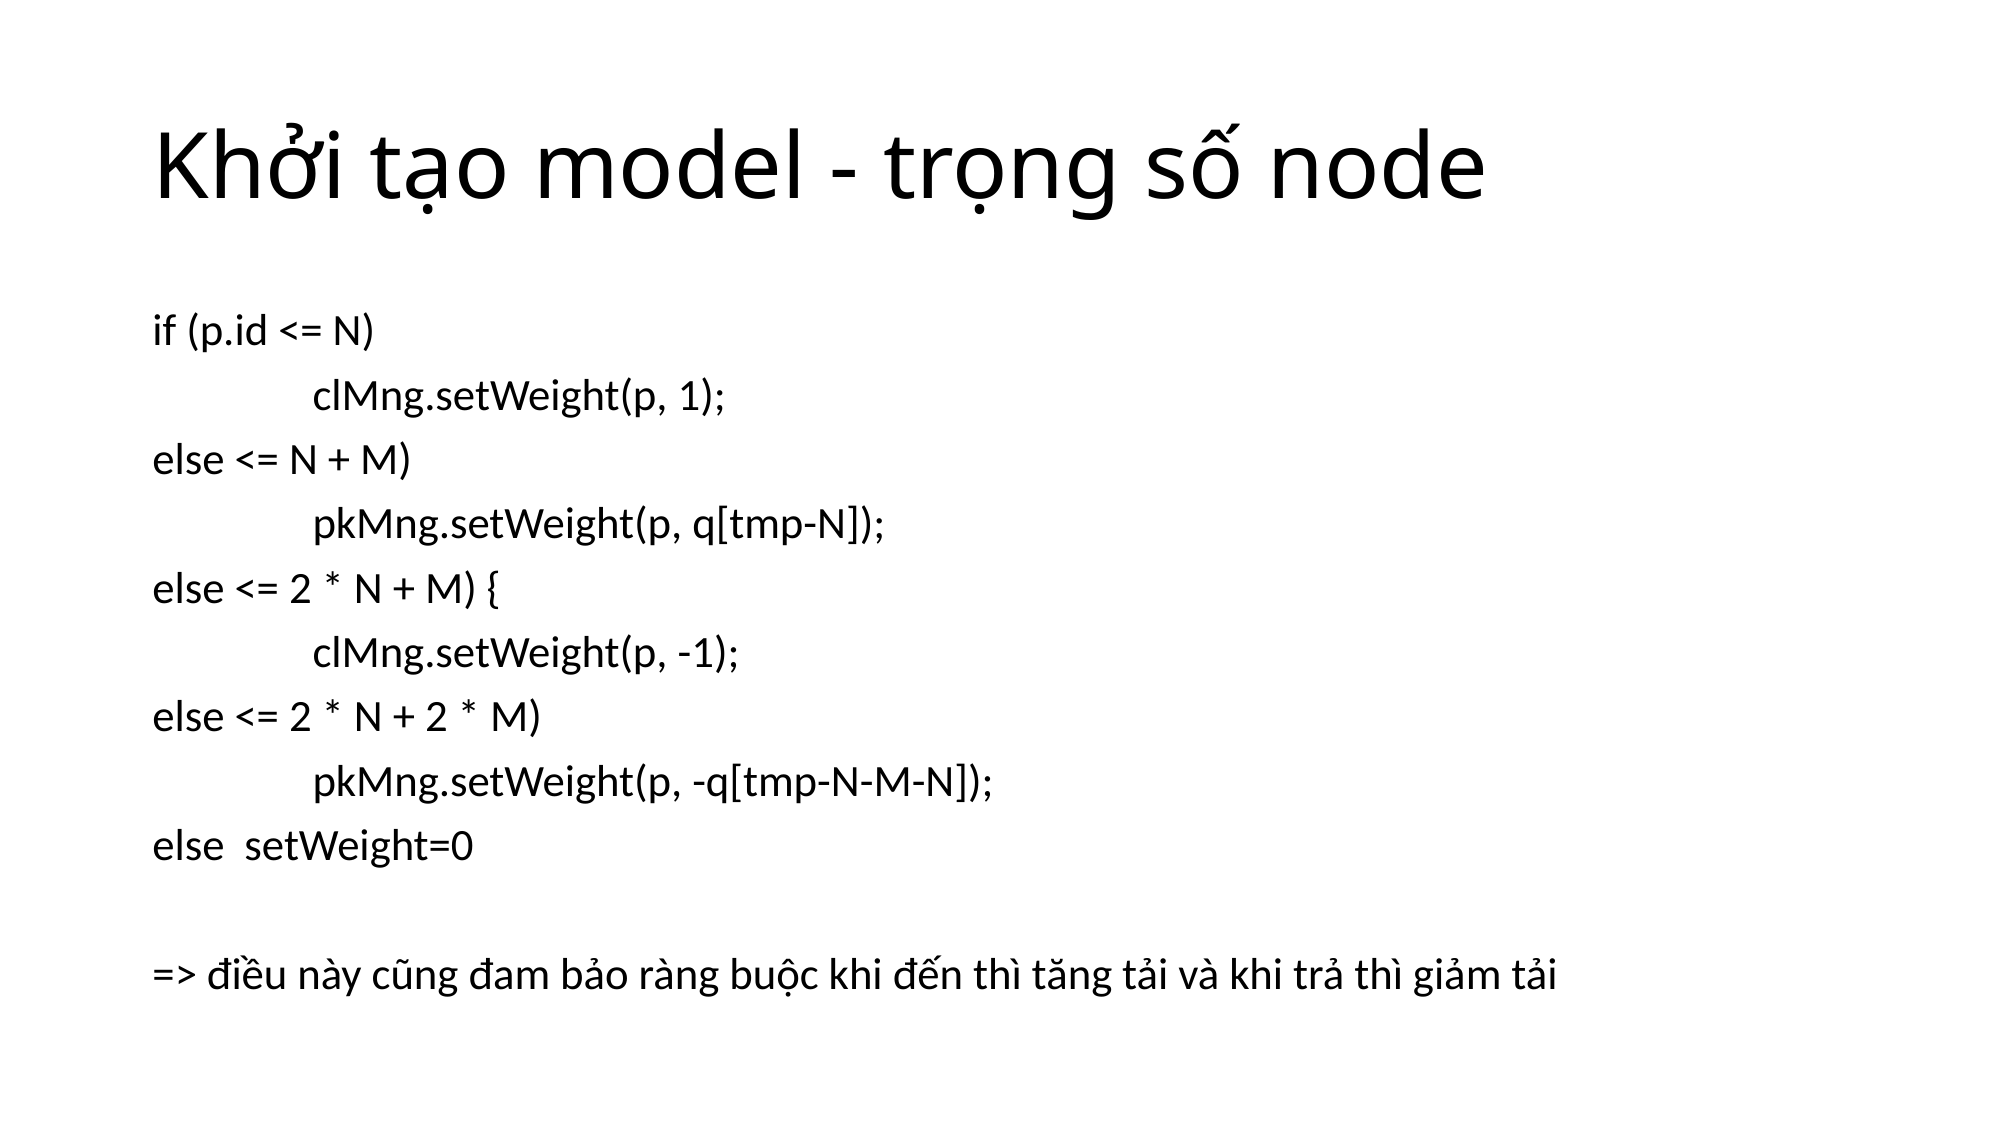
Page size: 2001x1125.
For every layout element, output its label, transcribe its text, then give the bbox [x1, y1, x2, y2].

list if (p.id <= N) clMng.setWeight(p, 1); else <= N + M) pkMng.setWeight(p, q[tmp-N]); else <= 2 * N + M) { clMng.setWeight(p, -1); else <= 2 * N + 2 * M) pkMng.setWeight(p, -q[tmp-N-M-N]); else setWeight=0 => điều này cũng đam bảo ràng buộc khi đến thì tăng tải và khi trả thì giảm tải [137, 299, 1863, 1014]
title Khởi tạo model - trọng số node [137, 59, 1863, 278]
